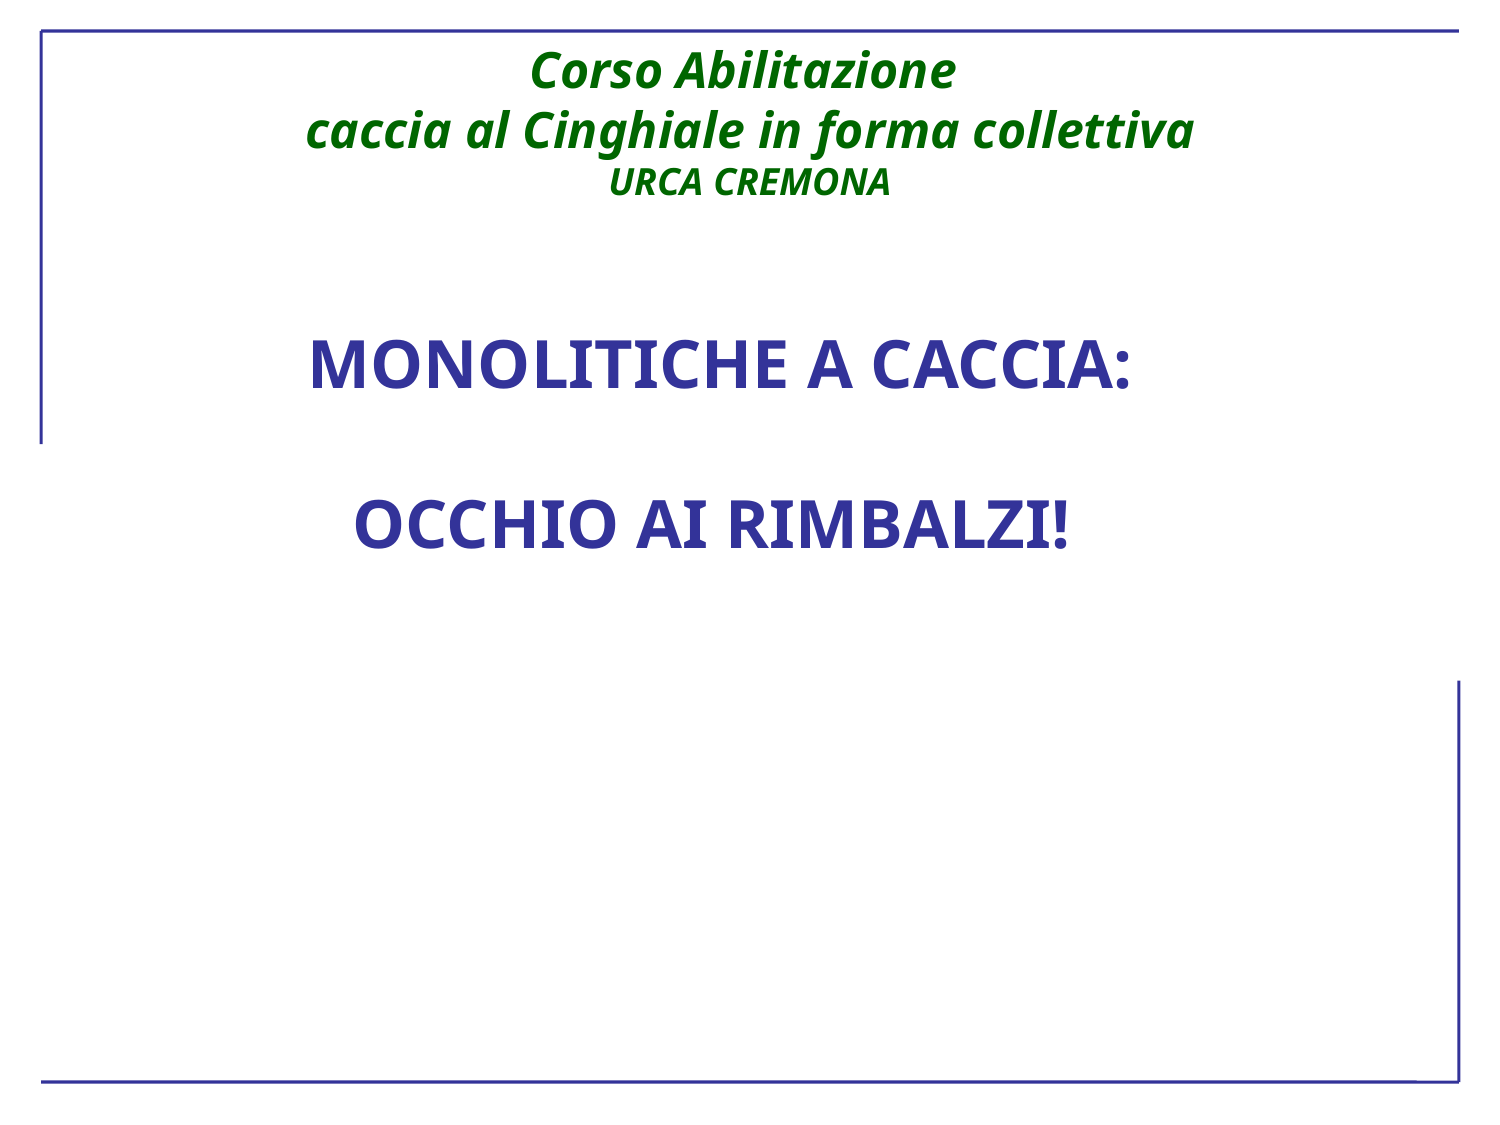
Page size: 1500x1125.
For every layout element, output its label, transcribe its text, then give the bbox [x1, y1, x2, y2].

title MONOLITICHE A CACCIA: OCCHIO AI RIMBALZI! [135, 314, 1306, 835]
